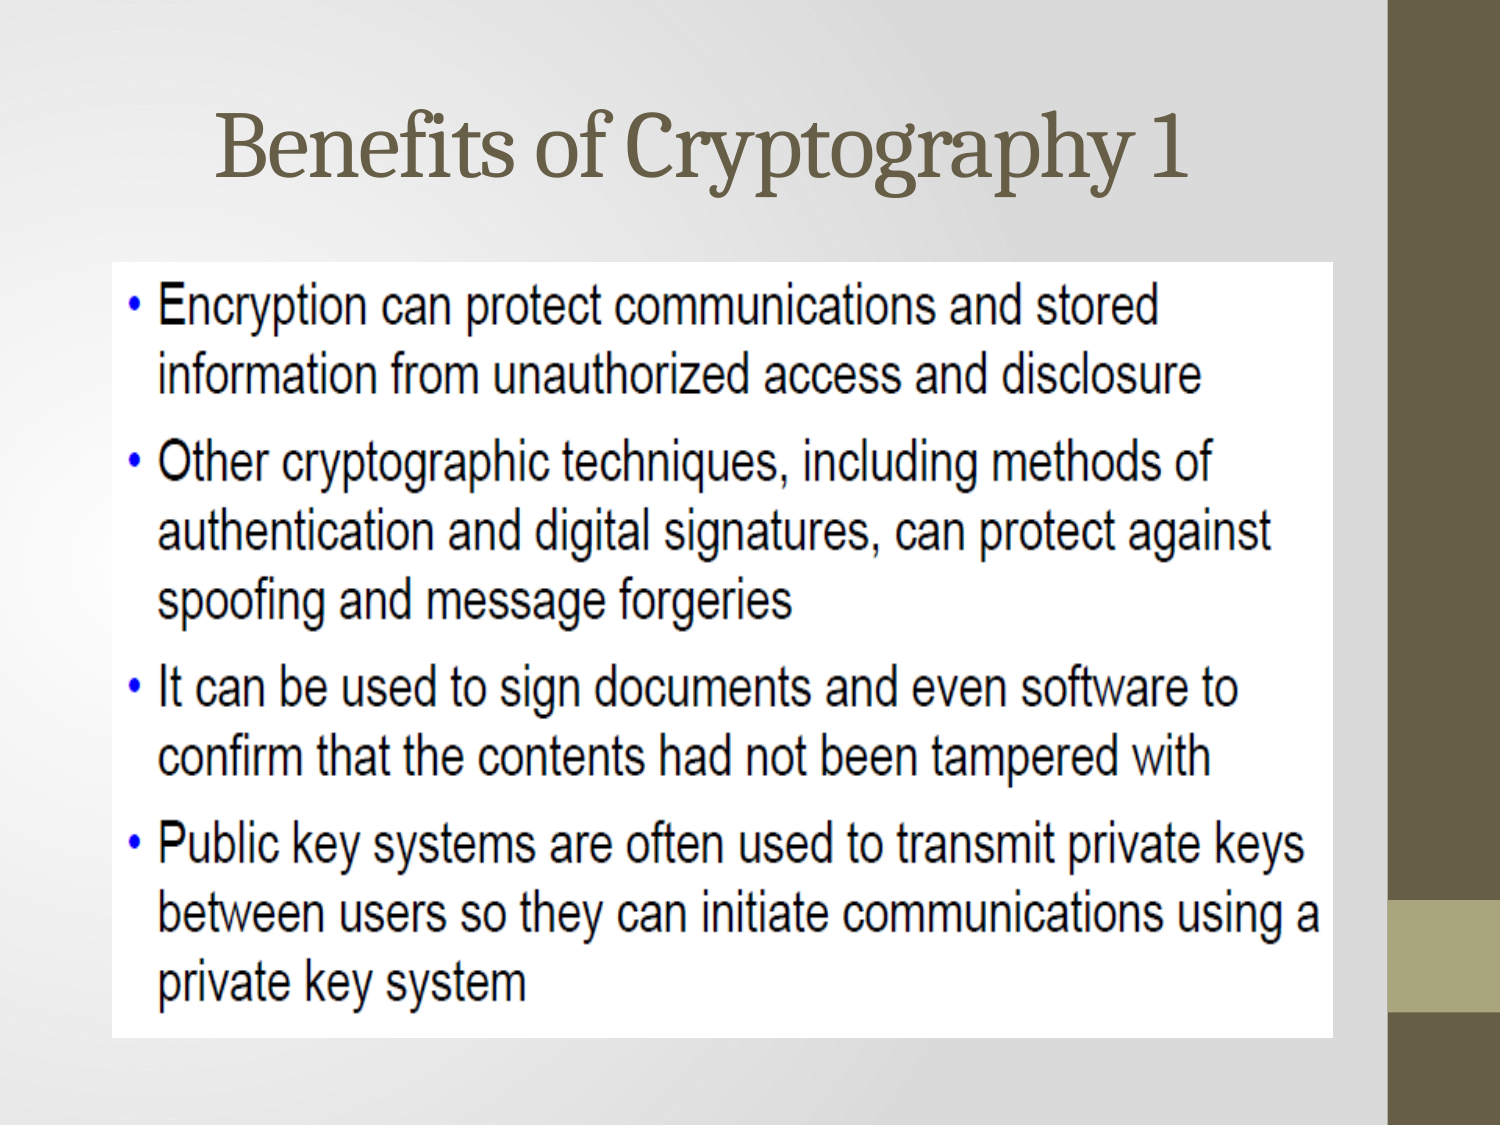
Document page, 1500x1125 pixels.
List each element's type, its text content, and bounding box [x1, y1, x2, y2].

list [111, 261, 1334, 1038]
title Benefits of Cryptography 1 [75, 45, 1325, 233]
